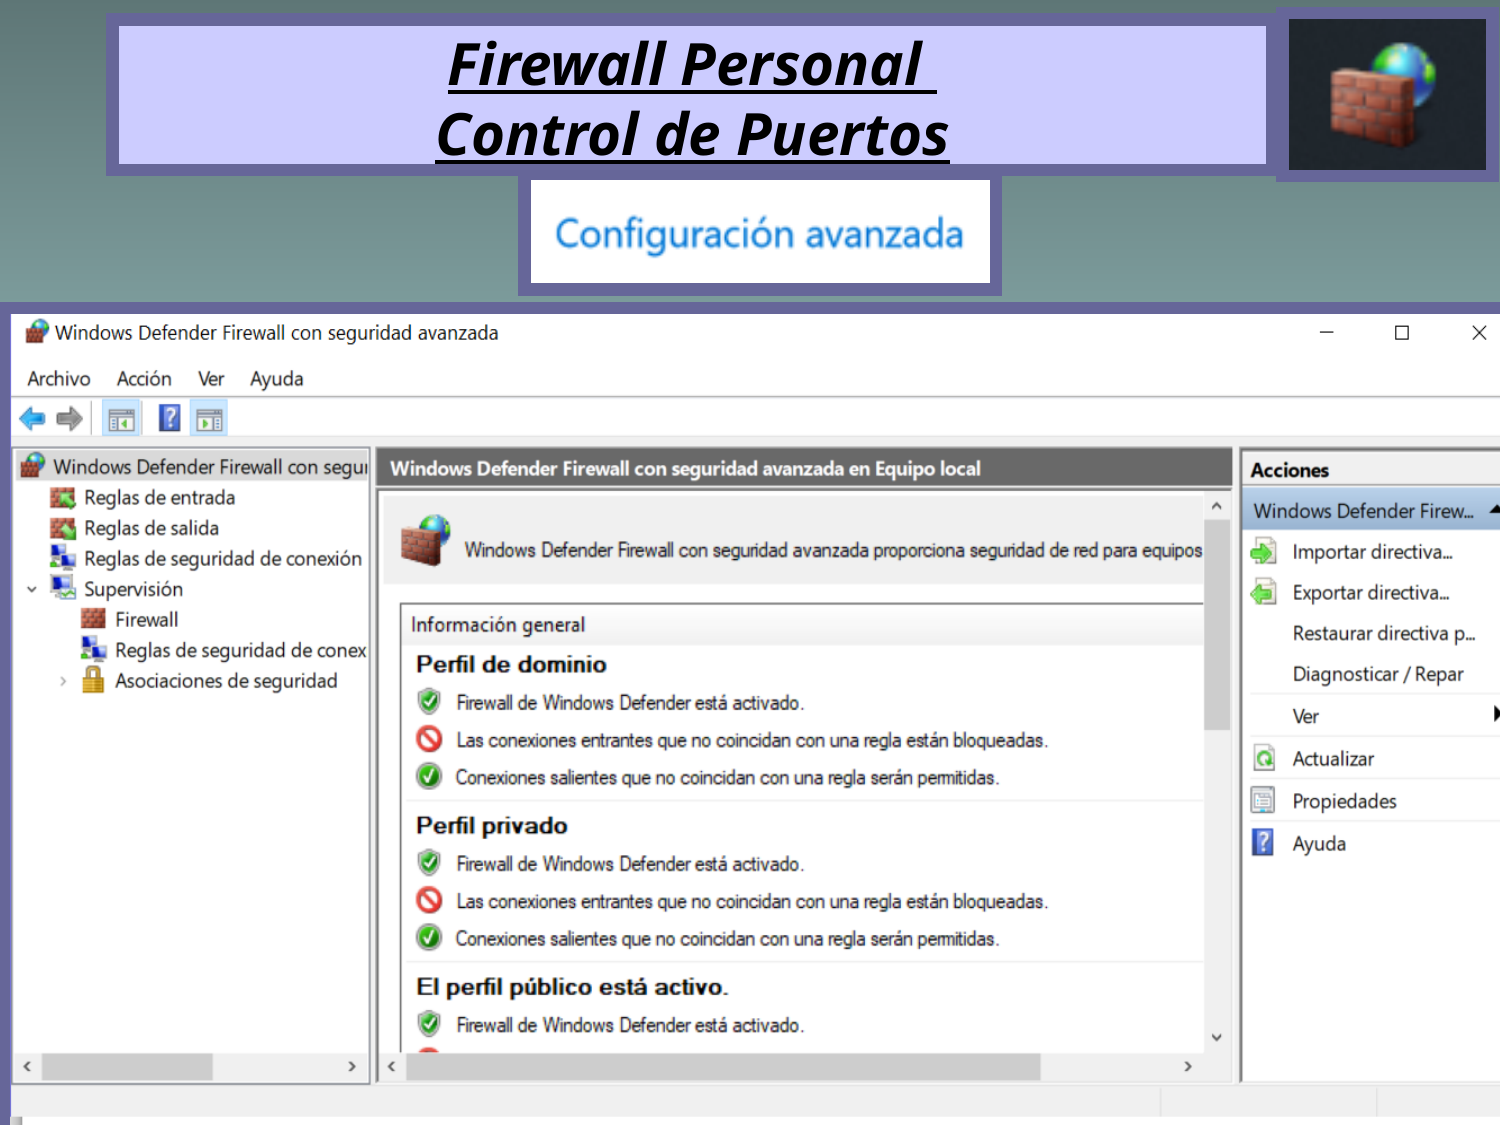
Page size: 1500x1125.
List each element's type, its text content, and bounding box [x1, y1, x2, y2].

title Firewall Personal Control de Puertos [112, 19, 1273, 171]
picture [1288, 19, 1487, 170]
picture [9, 314, 1500, 1125]
picture [530, 179, 990, 284]
